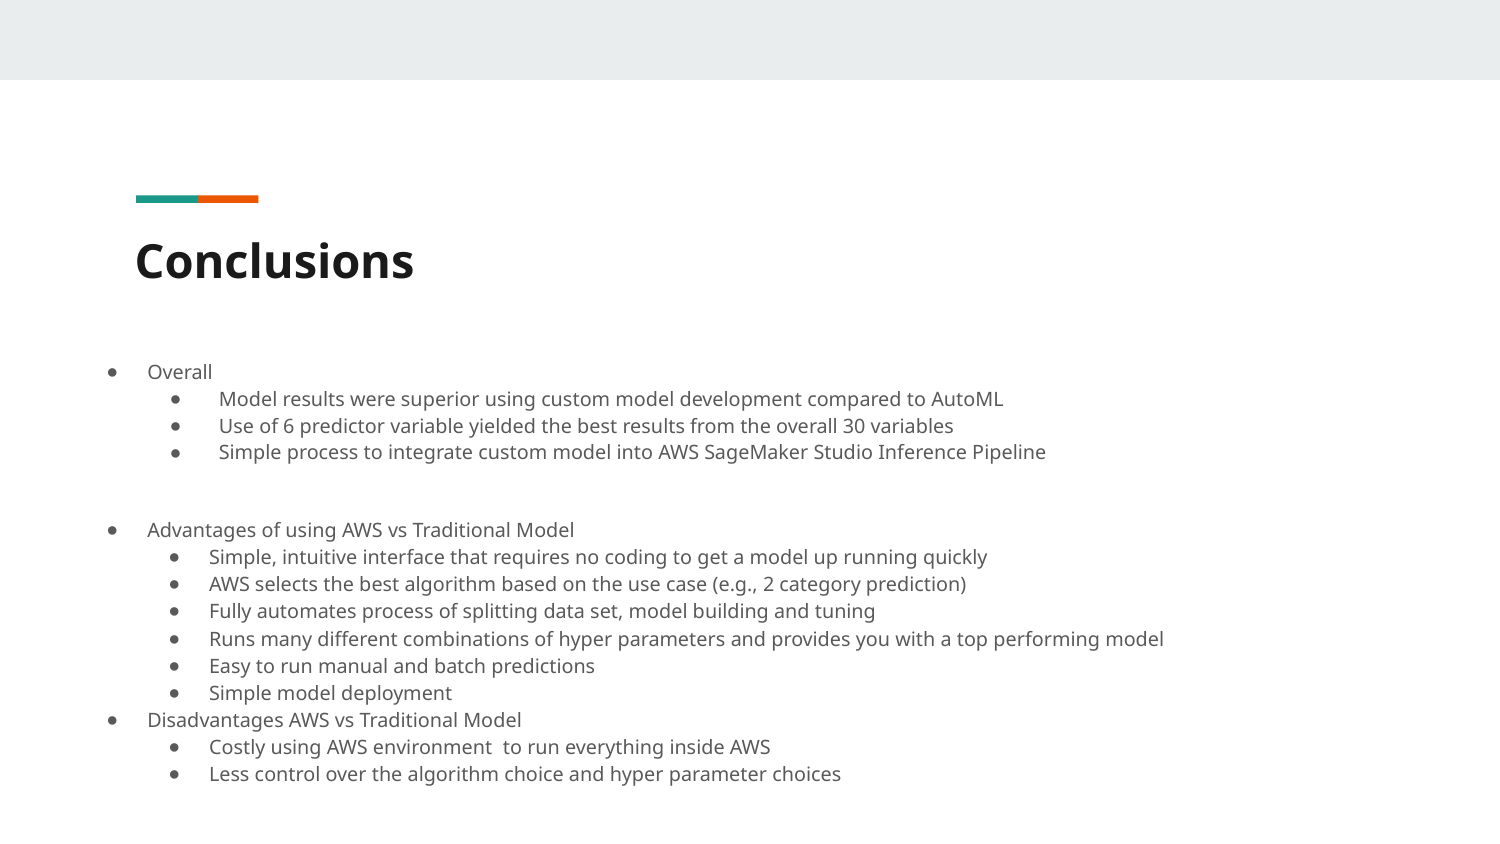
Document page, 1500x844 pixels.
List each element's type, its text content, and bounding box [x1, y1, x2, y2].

title Conclusions [119, 215, 1382, 305]
list Overall Model results were superior using custom model development compared to AutoML Use of 6 predictor variable yielded the best results from the overall 30 variables Simple process to integrate custom model into AWS SageMaker Studio Inference Pipeline Advantages of using AWS vs Traditional Model Simple, intuitive interface that requires no coding to get a model up running quickly AWS selects the best algorithm based on the use case (e.g., 2 category prediction) Fully automates process of splitting data set, model building and tuning Runs many different combinations of hyper parameters and provides you with a top performing model Easy to run manual and batch predictions Simple model deployment Disadvantages AWS vs Traditional Model Costly using AWS environment to run everything inside AWS Less control over the algorithm choice and hyper parameter choices [71, 340, 1382, 802]
